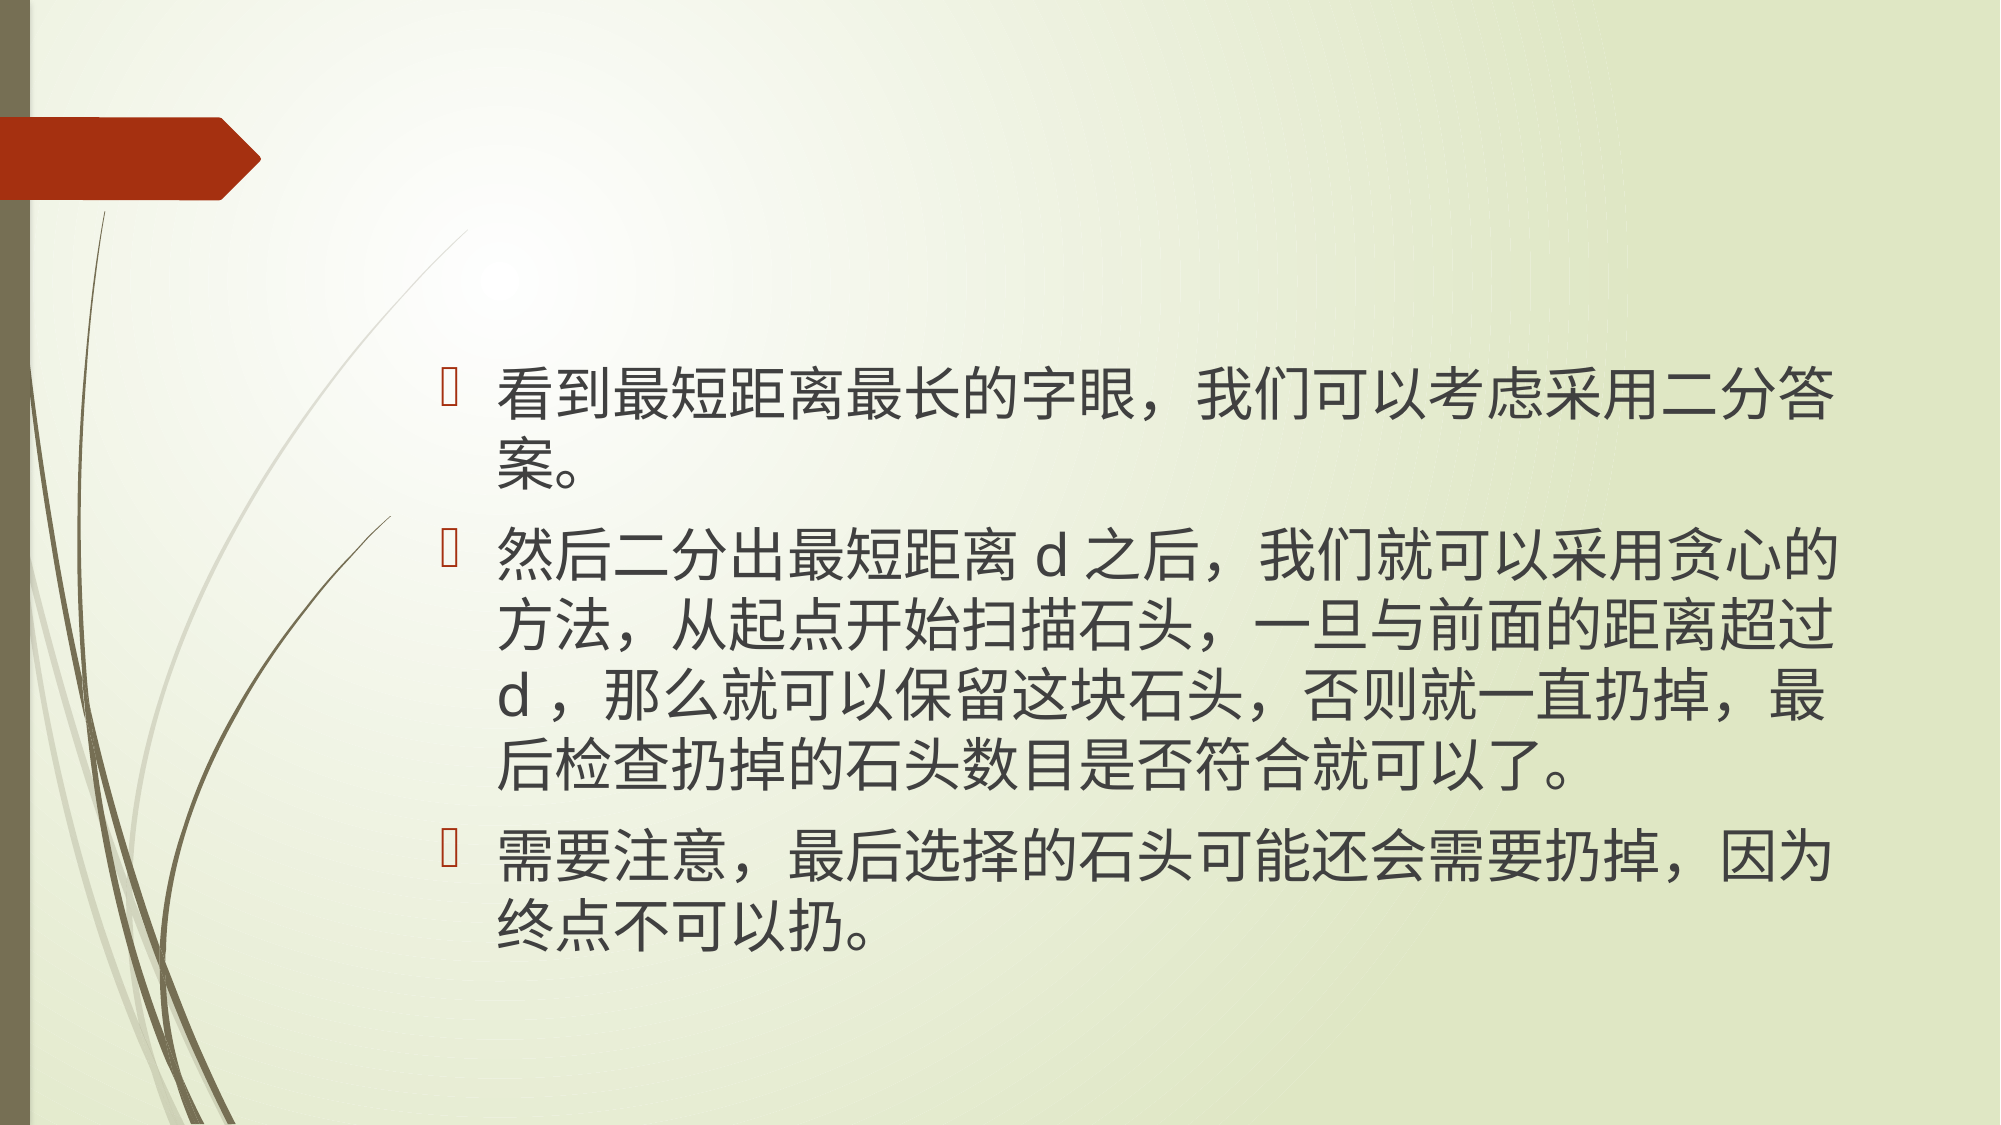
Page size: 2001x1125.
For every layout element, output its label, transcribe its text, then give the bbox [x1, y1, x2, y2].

list 看到最短距离最长的字眼，我们可以考虑采用二分答案。 然后二分出最短距离d之后，我们就可以采用贪心的方法，从起点开始扫描石头，一旦与前面的距离超过d，那么就可以保留这块石头，否则就一直扔掉，最后检查扔掉的石头数目是否符合就可以了。 需要注意，最后选择的石头可能还会需要扔掉，因为终点不可以扔。 [424, 350, 1888, 970]
